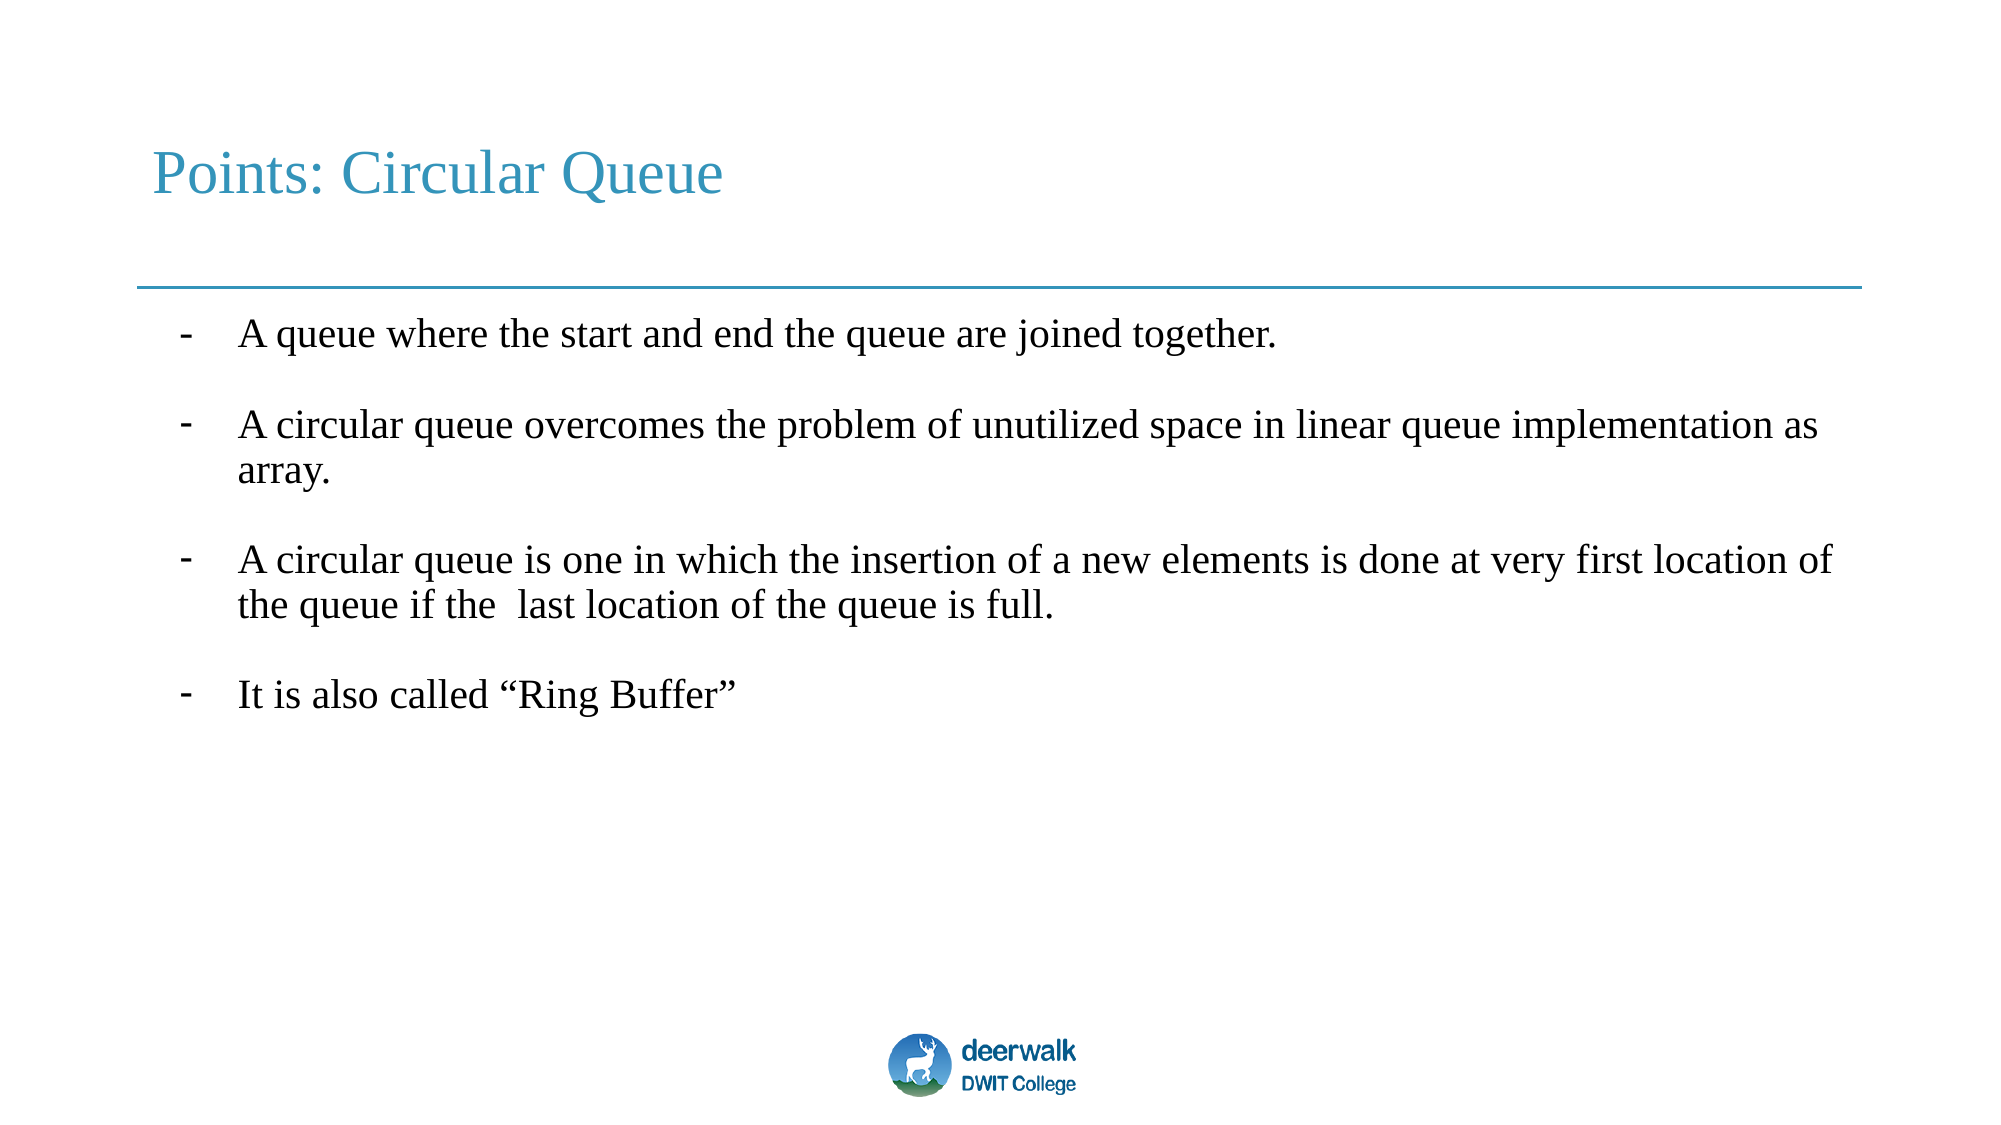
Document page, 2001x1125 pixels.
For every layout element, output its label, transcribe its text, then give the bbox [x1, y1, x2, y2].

title Points: Circular Queue [137, 64, 1863, 283]
list A queue where the start and end the queue are joined together. A circular queue overcomes the problem of unutilized space in linear queue implementation as array. A circular queue is one in which the insertion of a new elements is done at very first location of the queue if the last location of the queue is full. It is also called “Ring Buffer” [147, 304, 1863, 943]
picture [873, 1013, 1103, 1120]
